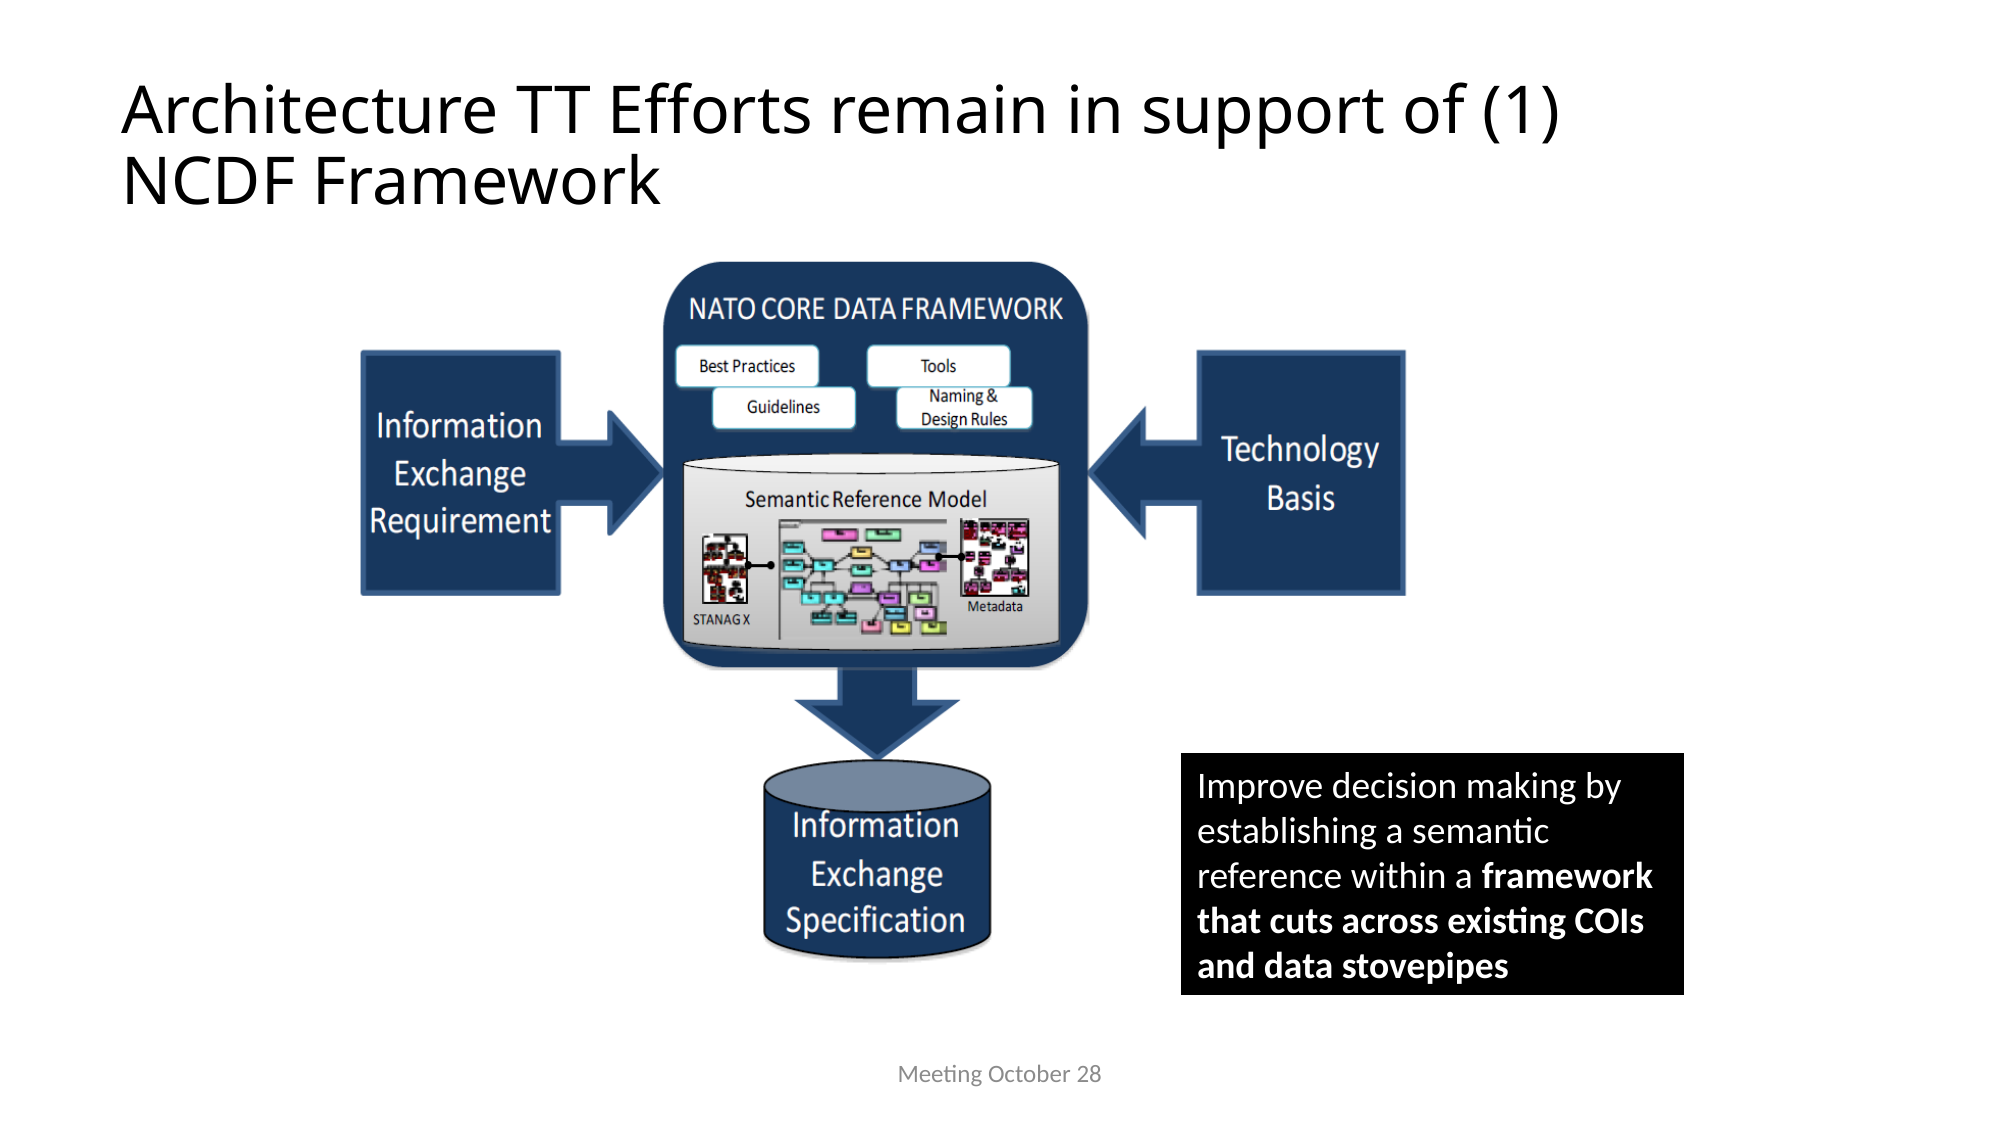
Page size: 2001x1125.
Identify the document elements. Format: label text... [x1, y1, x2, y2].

title Architecture TT Efforts remain in support of (1) NCDF Framework [106, 69, 1617, 227]
text_box Improve decision making by establishing a semantic reference within a framework that cuts across existing COIs and data stovepipes [1181, 753, 1684, 995]
footer Meeting October 28 [662, 1042, 1338, 1103]
picture [329, 226, 1433, 985]
